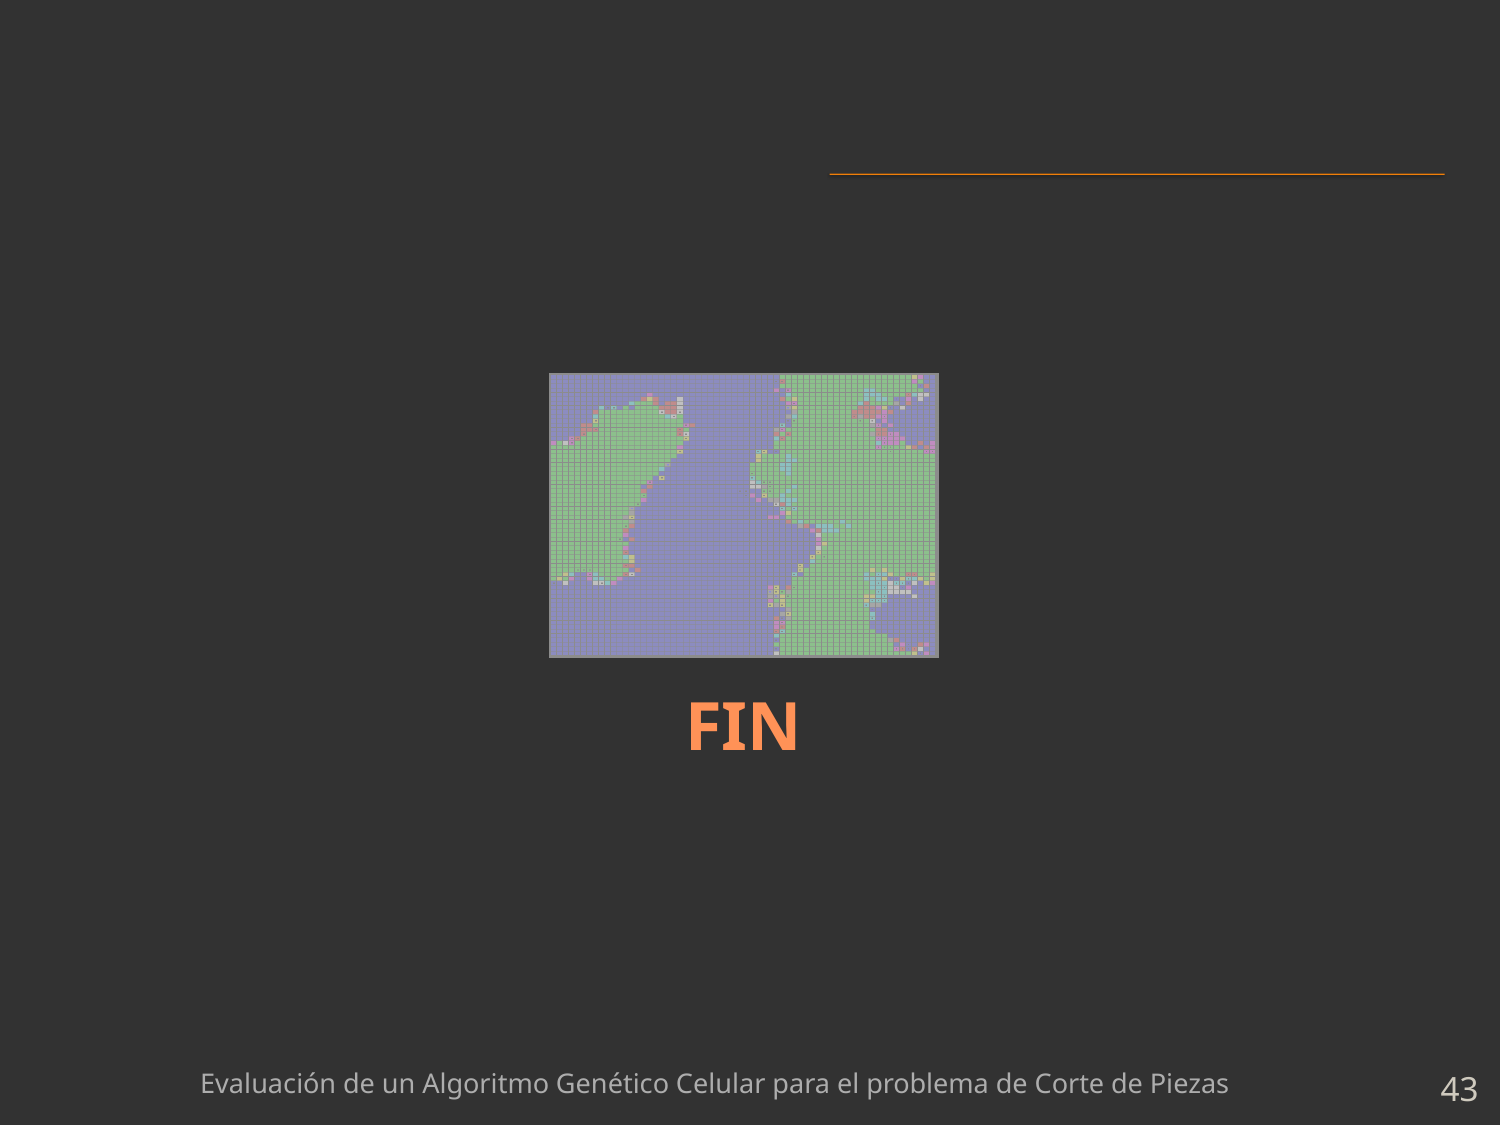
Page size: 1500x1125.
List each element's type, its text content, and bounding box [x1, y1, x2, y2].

footer Evaluación de un Algoritmo Genético Celular para el problema de Corte de Piezas [171, 1058, 1258, 1114]
picture [548, 373, 940, 659]
slide_number 43 [1417, 1068, 1494, 1114]
title FIN [292, 621, 1196, 772]
